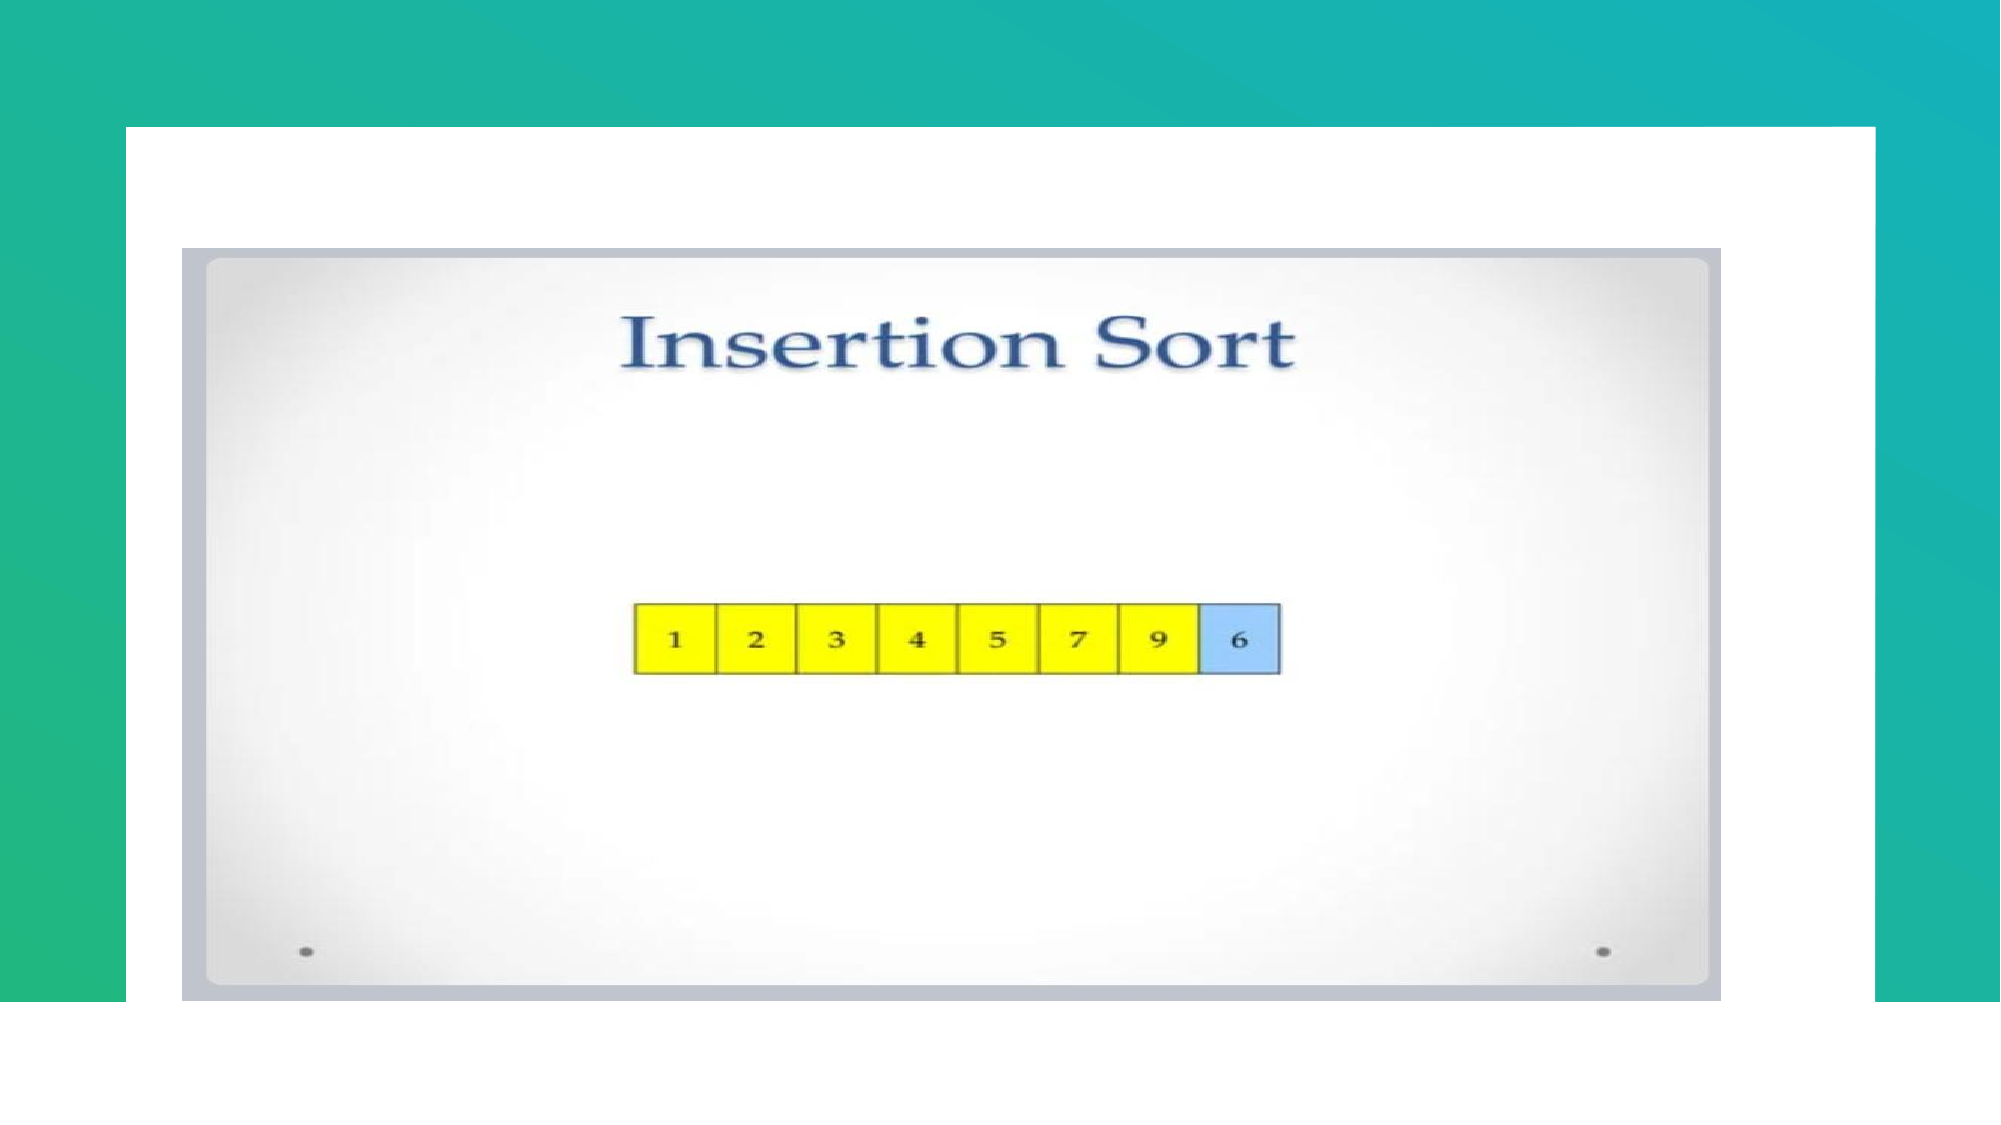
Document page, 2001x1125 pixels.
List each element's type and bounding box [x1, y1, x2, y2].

list [182, 248, 1721, 1001]
